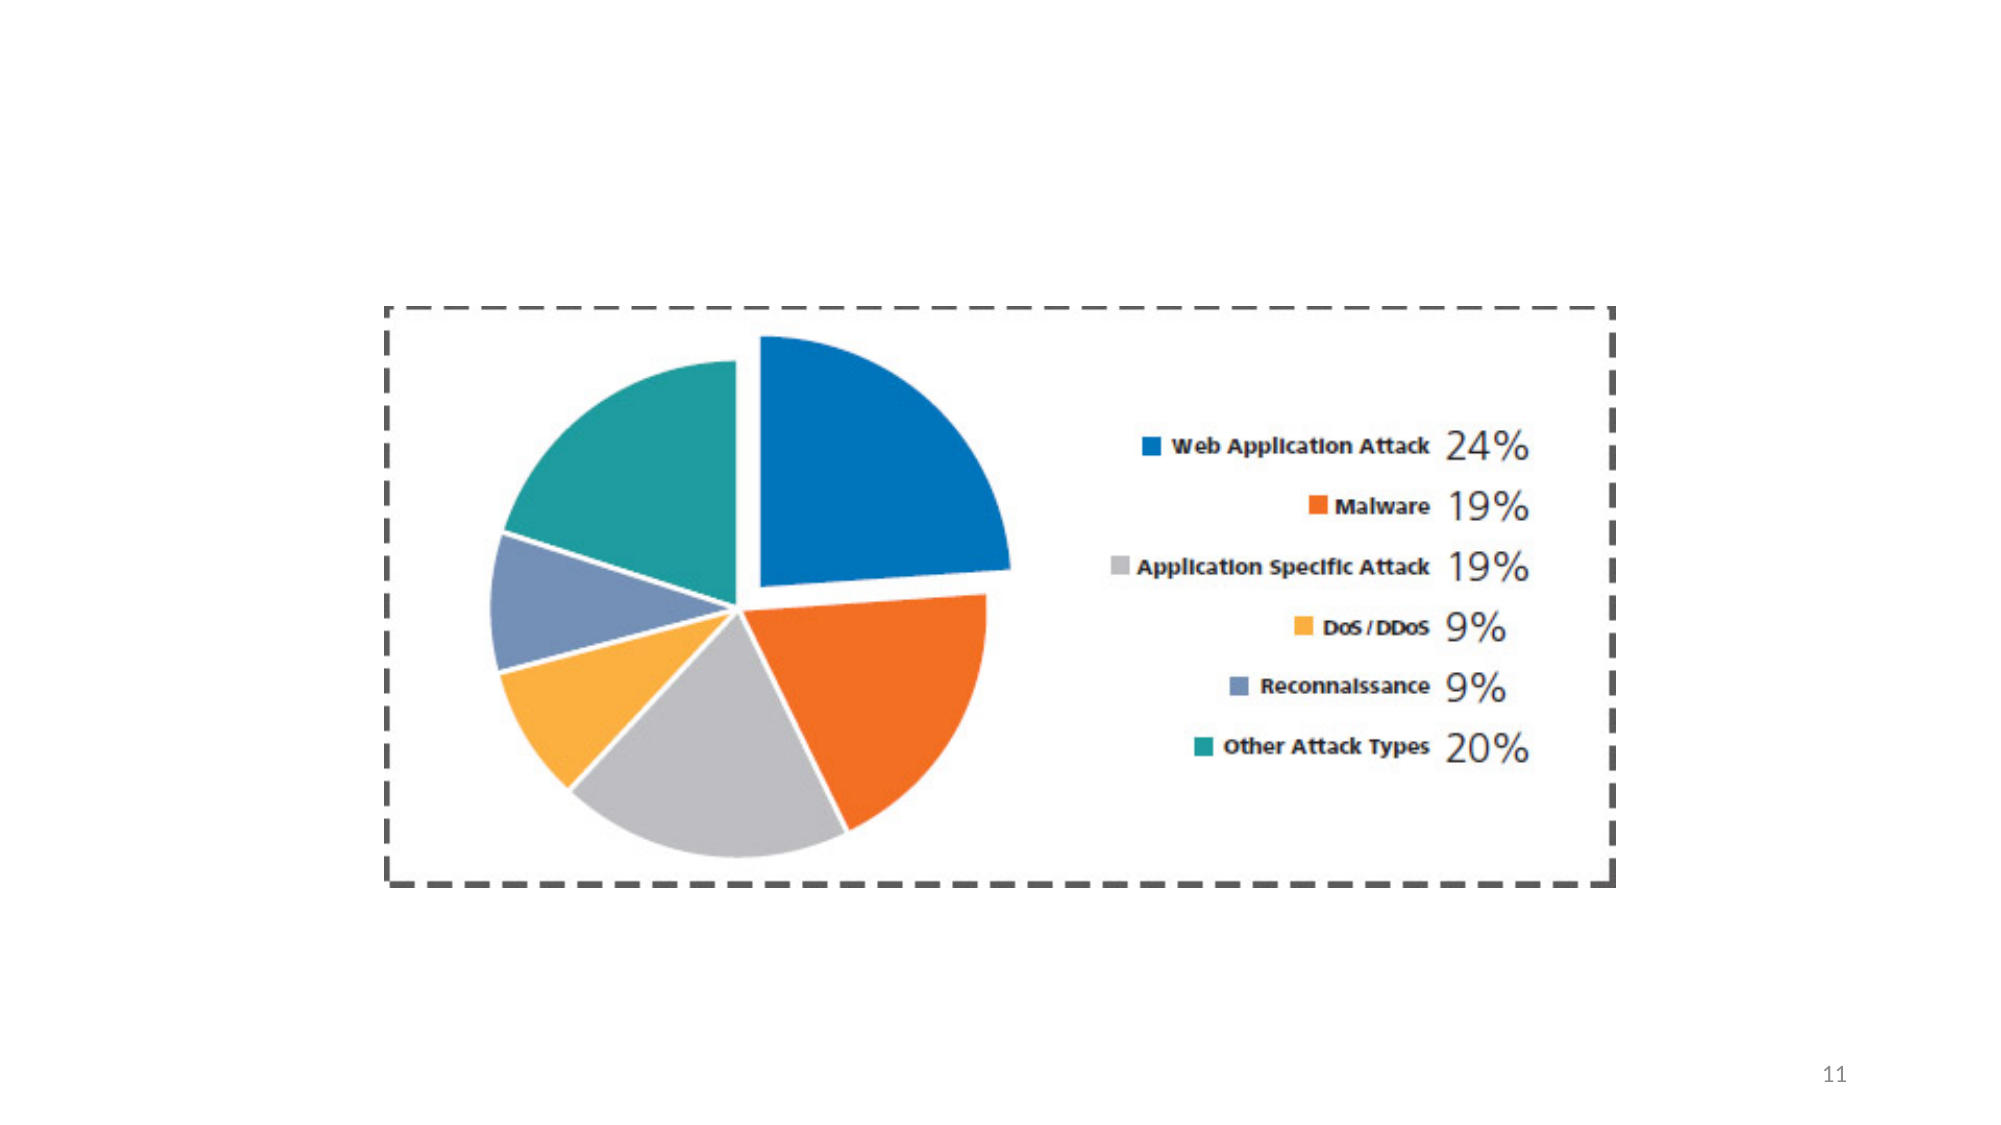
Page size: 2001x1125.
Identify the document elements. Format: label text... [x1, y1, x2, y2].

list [384, 306, 1616, 888]
slide_number 11 [1412, 1042, 1863, 1103]
